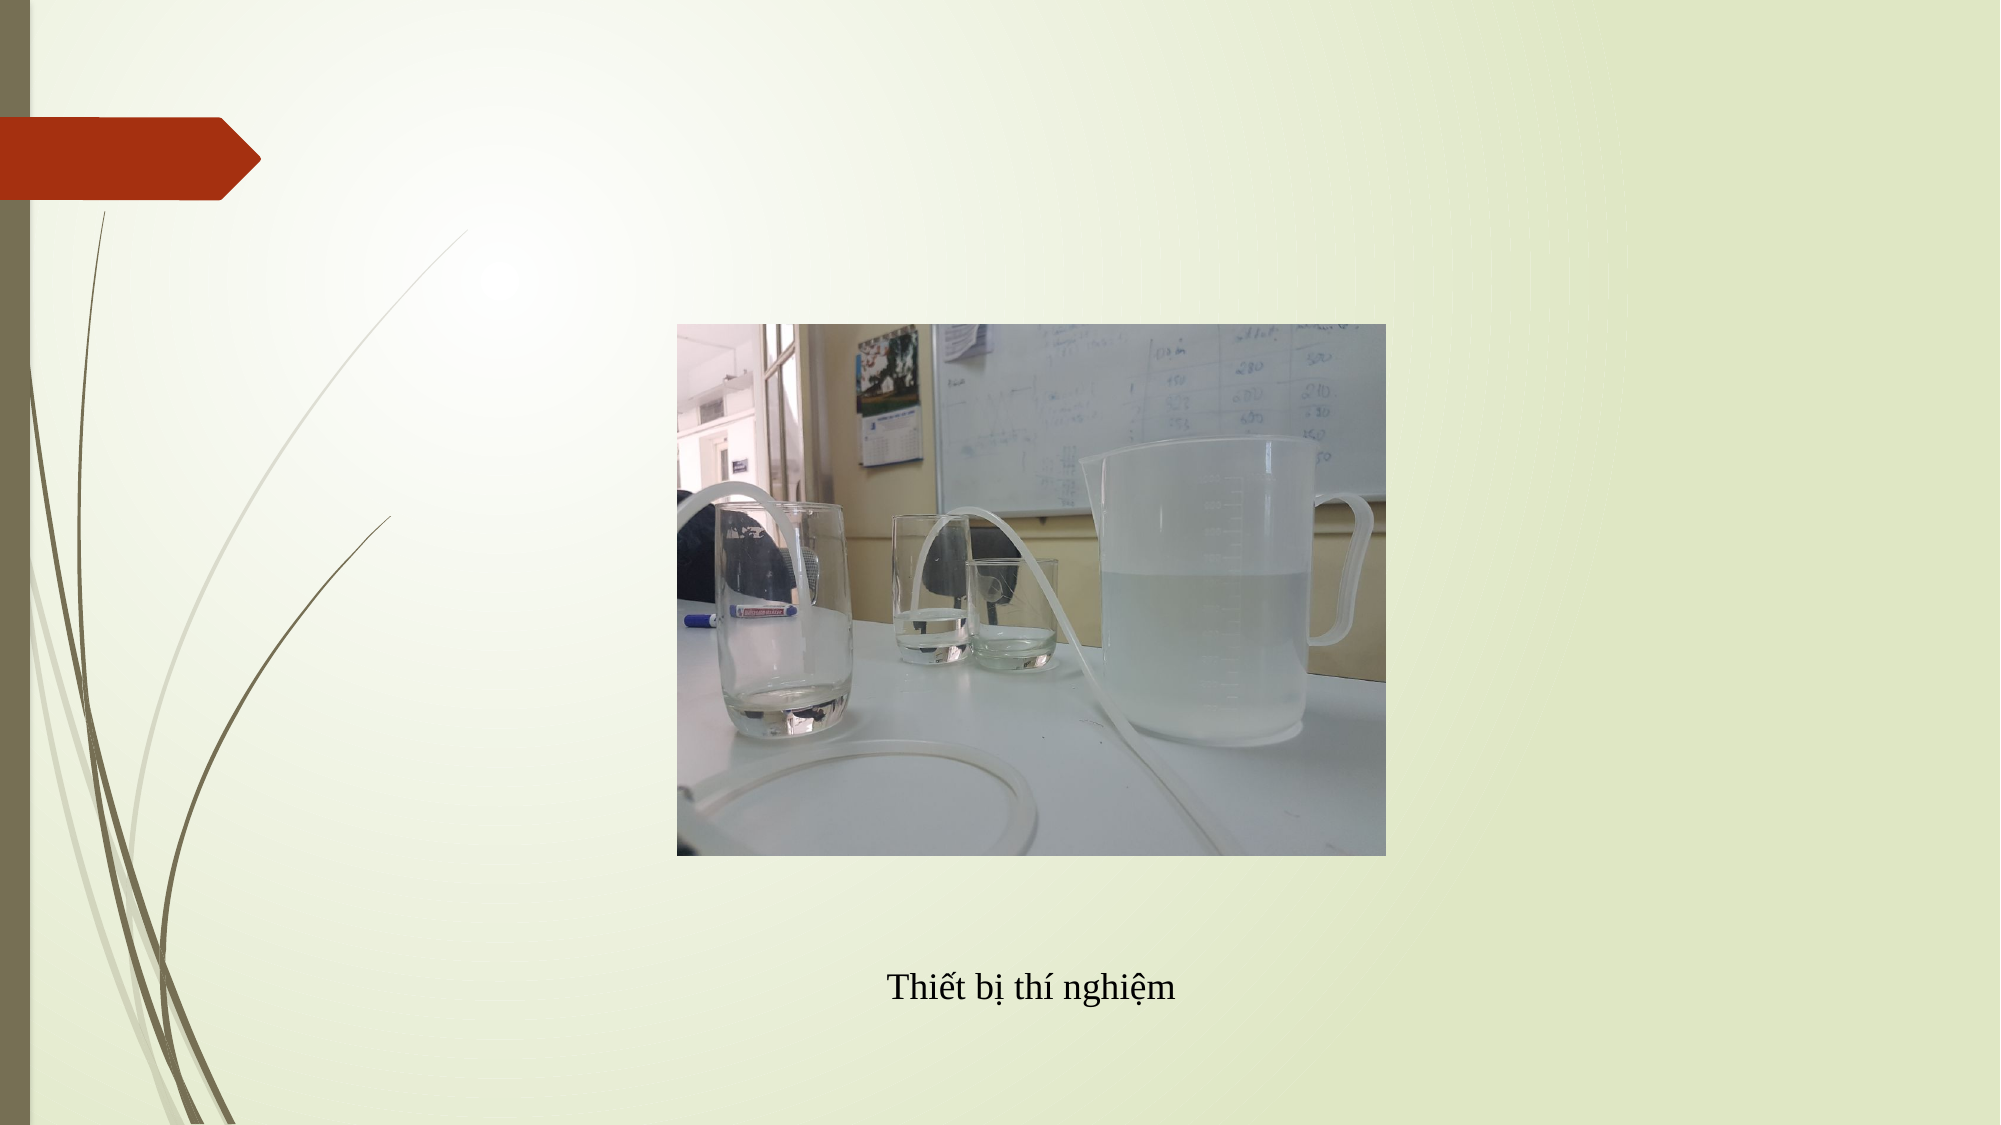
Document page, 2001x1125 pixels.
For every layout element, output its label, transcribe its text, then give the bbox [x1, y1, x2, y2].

picture [677, 324, 1386, 856]
text_box Thiết bị thí nghiệm [871, 954, 1192, 1015]
